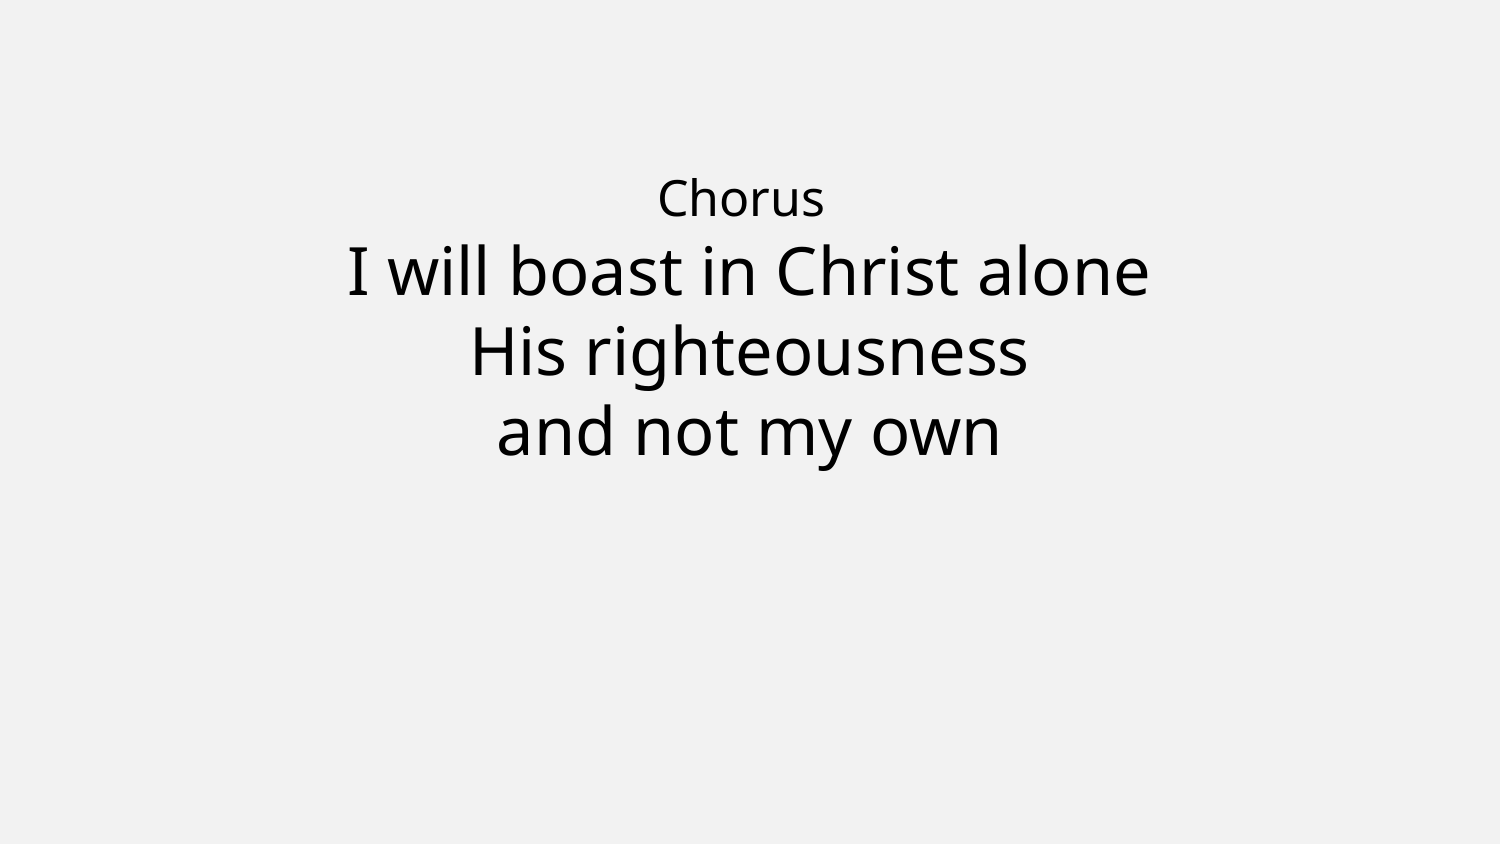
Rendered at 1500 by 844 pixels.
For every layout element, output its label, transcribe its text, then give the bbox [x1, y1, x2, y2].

text_box Chorus I will boast in Christ alone His righteousness and not my own [74, 65, 1426, 554]
